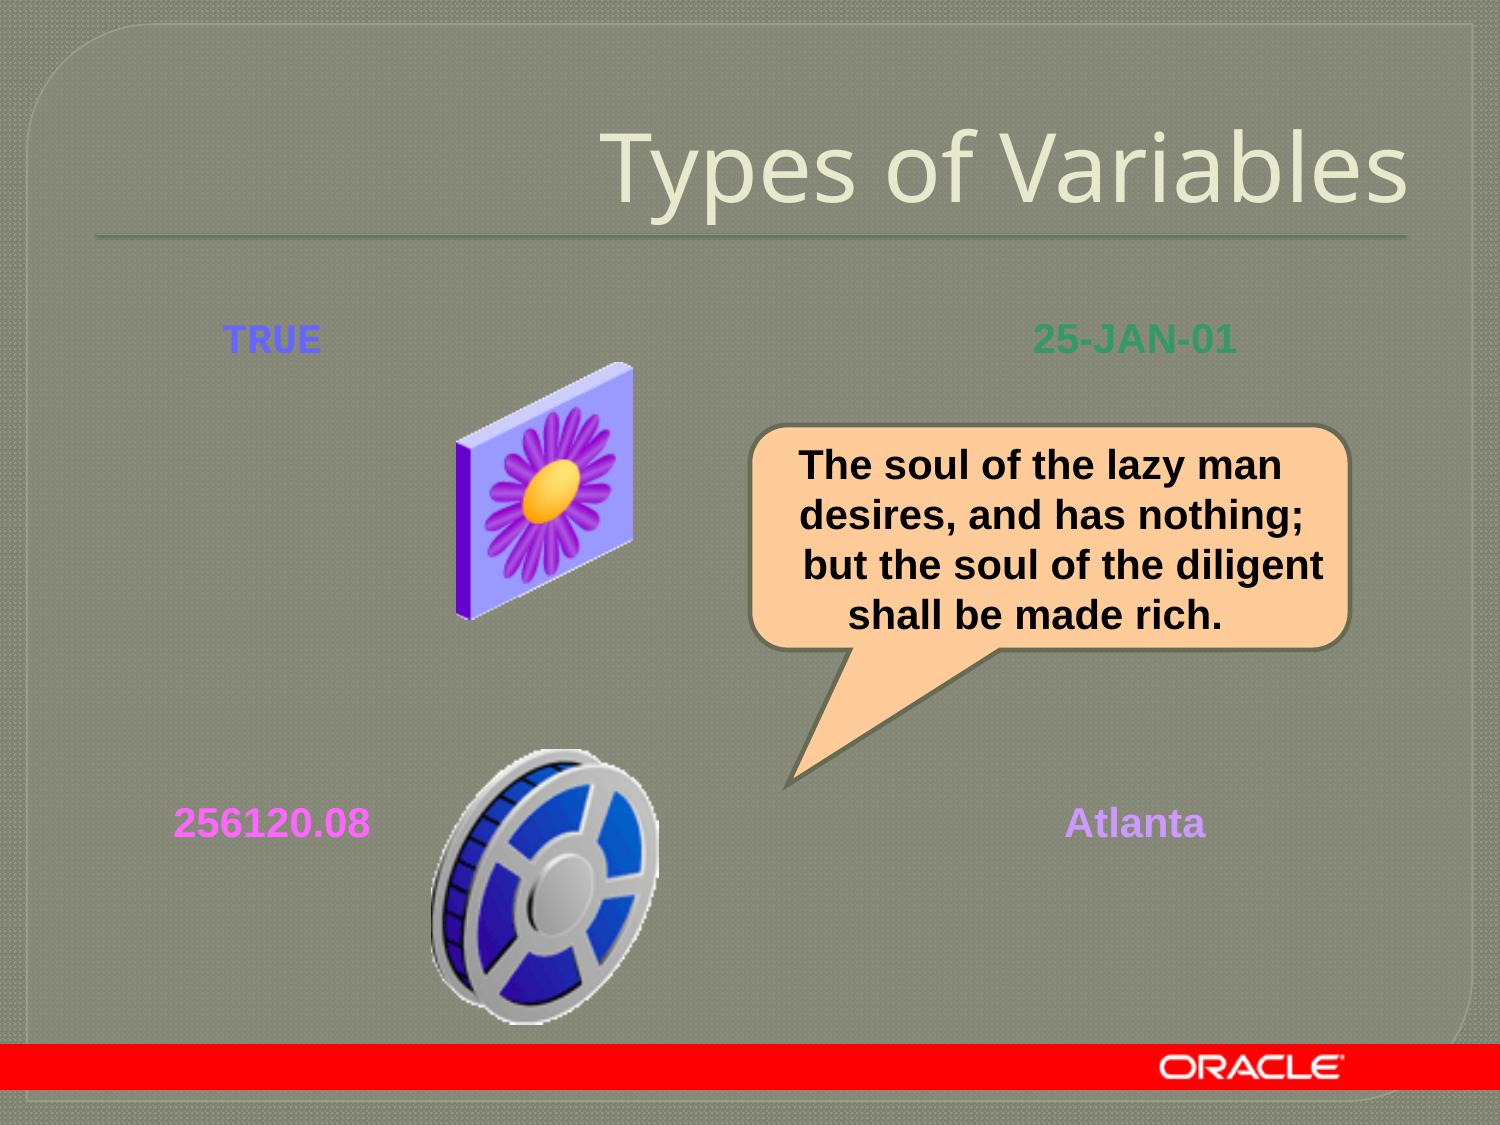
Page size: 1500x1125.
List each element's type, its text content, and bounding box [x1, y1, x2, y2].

picture [456, 362, 633, 620]
text_box 25-JAN-01 [1017, 293, 1253, 370]
text_box 256120.08 [158, 778, 386, 854]
text_box [787, 696, 928, 785]
text_box [768, 424, 1332, 430]
text_box Atlanta [1049, 778, 1222, 854]
text_box TRUE [207, 293, 338, 370]
title Types of Variables [75, 41, 1425, 229]
picture [431, 749, 659, 1026]
text_box The soul of the lazy man desires, and has nothing; but the soul of the diligent shall be made rich. [730, 430, 1351, 696]
